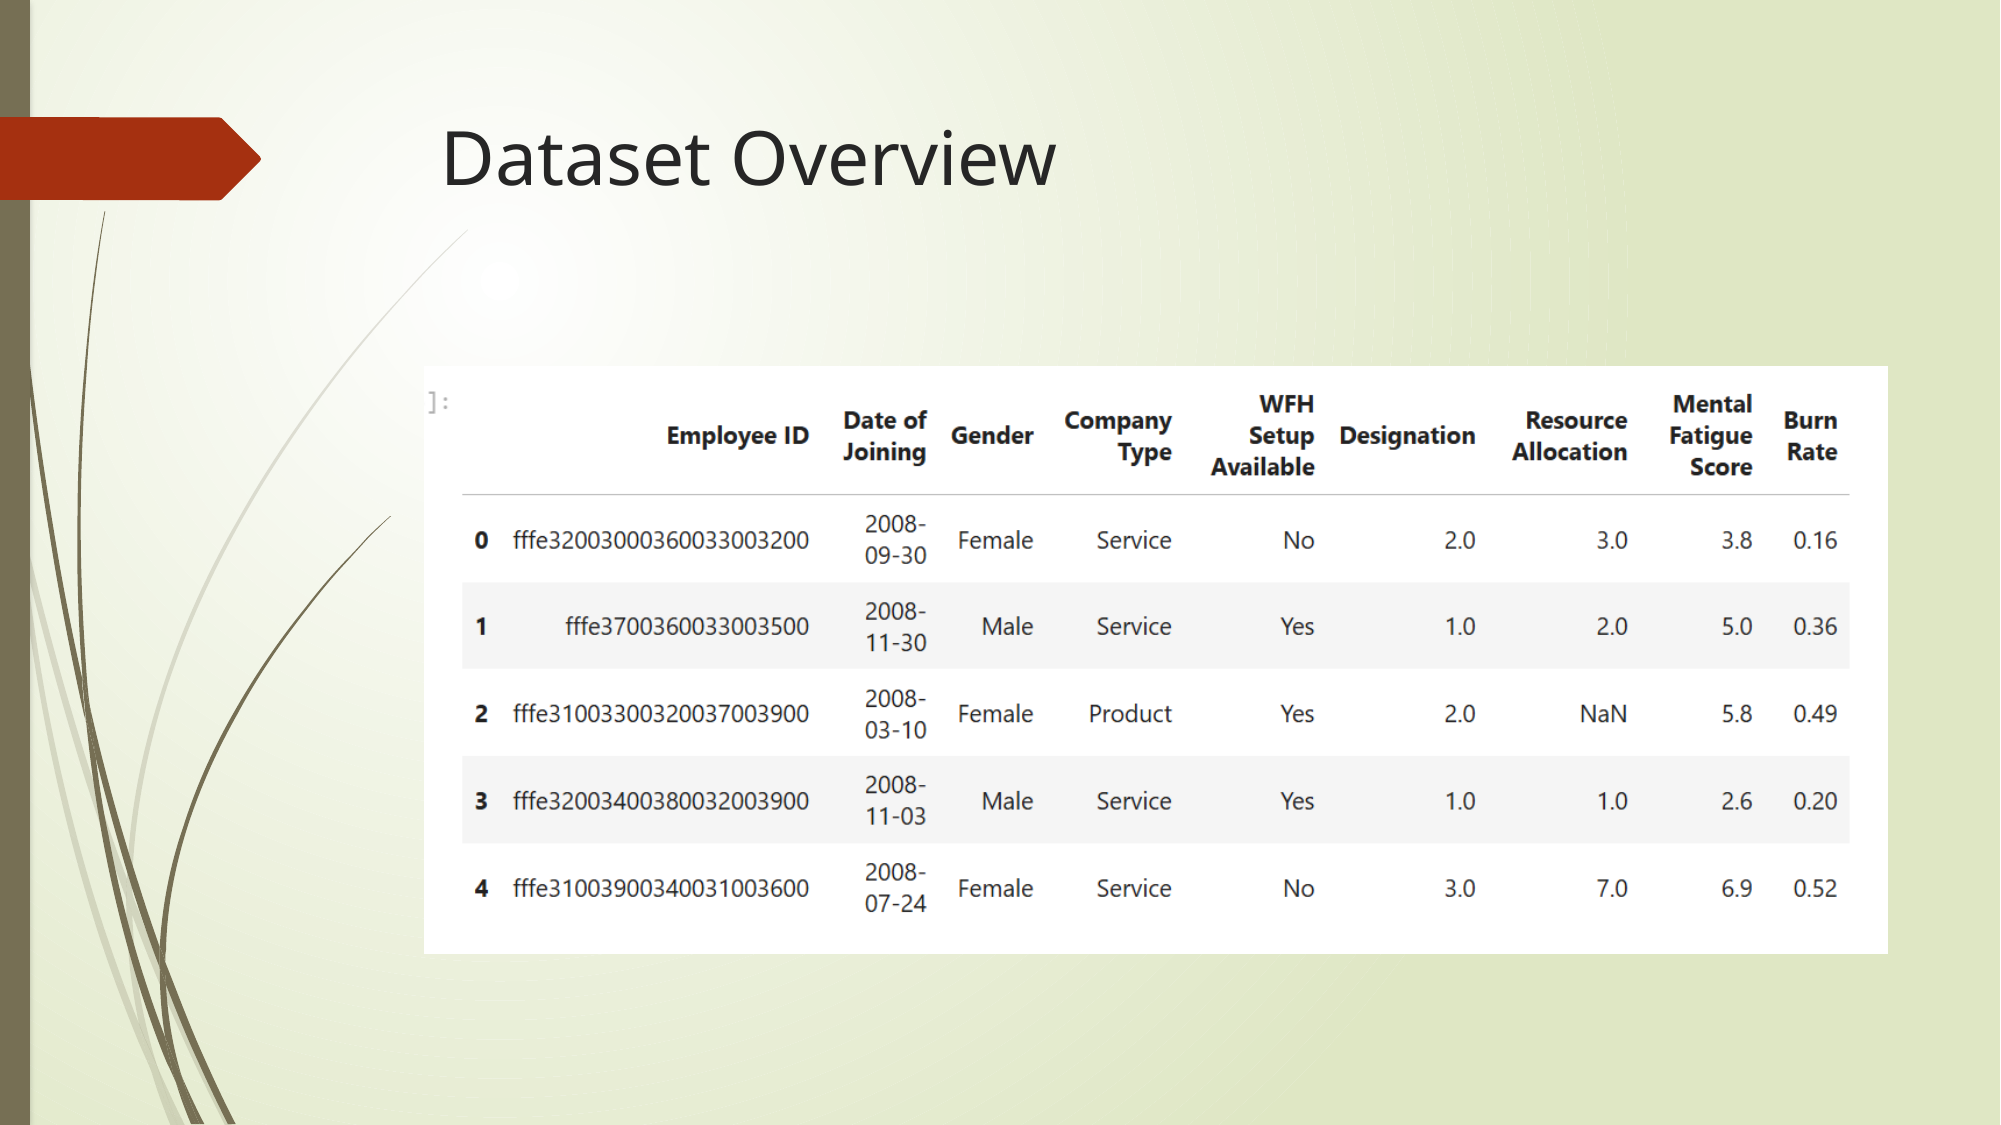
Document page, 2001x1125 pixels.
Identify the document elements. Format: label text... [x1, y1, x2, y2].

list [424, 366, 1888, 954]
title Dataset Overview [425, 102, 1888, 313]
